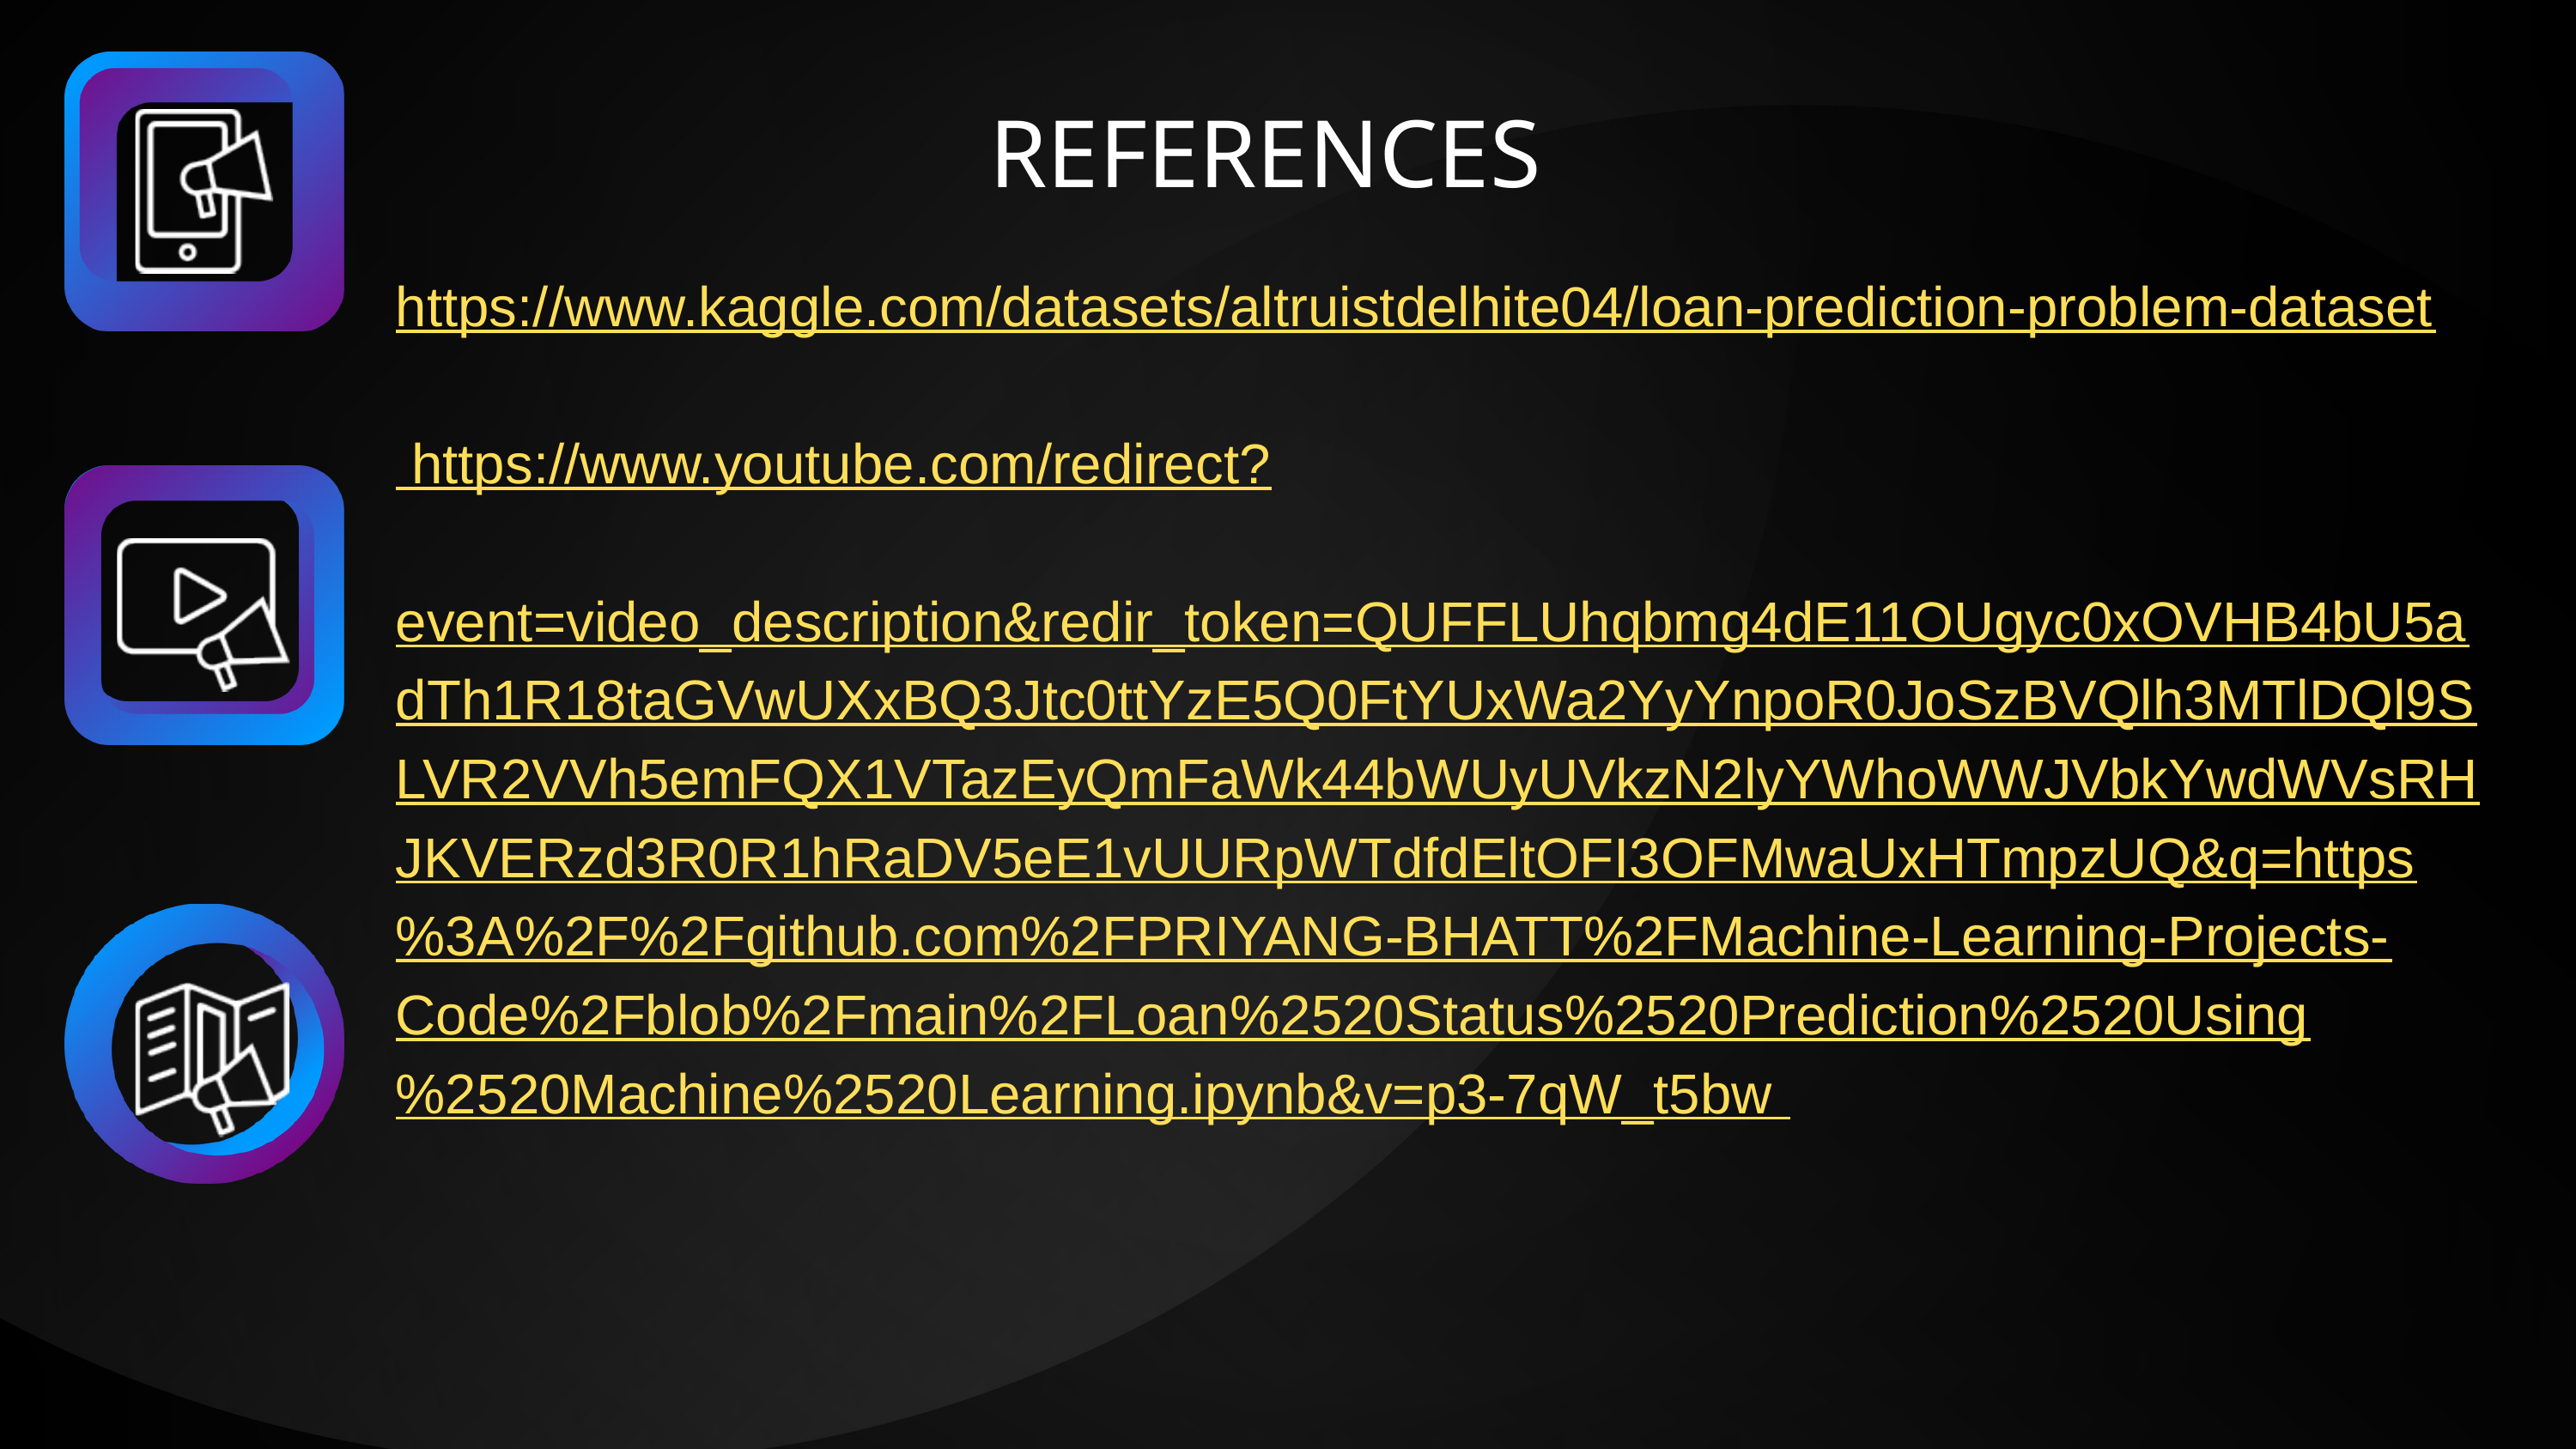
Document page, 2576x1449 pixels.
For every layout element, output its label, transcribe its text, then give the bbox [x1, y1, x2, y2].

text_box https://www.kaggle.com/datasets/altruistdelhite04/loan-prediction-problem-dataset https://www.youtube.com/redirect? event=video_description&redir_token=QUFFLUhqbmg4dE11OUgyc0xOVHB4bU5adTh1R18taGVwUXxBQ3Jtc0ttYzE5Q0FtYUxWa2YyYnpoR0JoSzBVQlh3MTlDQl9SLVR2VVh5emFQX1VTazEyQmFaWk44bWUyUVkzN2lyYWhoWWJVbkYwdWVsRHJKVERzd3R0R1hRaDV5eE1vUURpWTdfdEltOFI3OFMwaUxHTmpzUQ&q=https%3A%2F%2Fgithub.com%2FPRIYANG-BHATT%2FMachine-Learning-Projects-Code%2Fblob%2Fmain%2FLoan%2520Status%2520Prediction%2520Using%2520Machine%2520Learning.ipynb&v=p3-7qW_t5bw [395, 258, 2481, 1125]
text_box [117, 538, 290, 692]
text_box [64, 52, 344, 331]
text_box [64, 904, 344, 1184]
text_box [135, 982, 290, 1137]
text_box [64, 465, 344, 745]
text_box [0, 0, 2576, 1449]
text_box REFERENCES [964, 76, 1566, 206]
text_box [135, 109, 274, 274]
